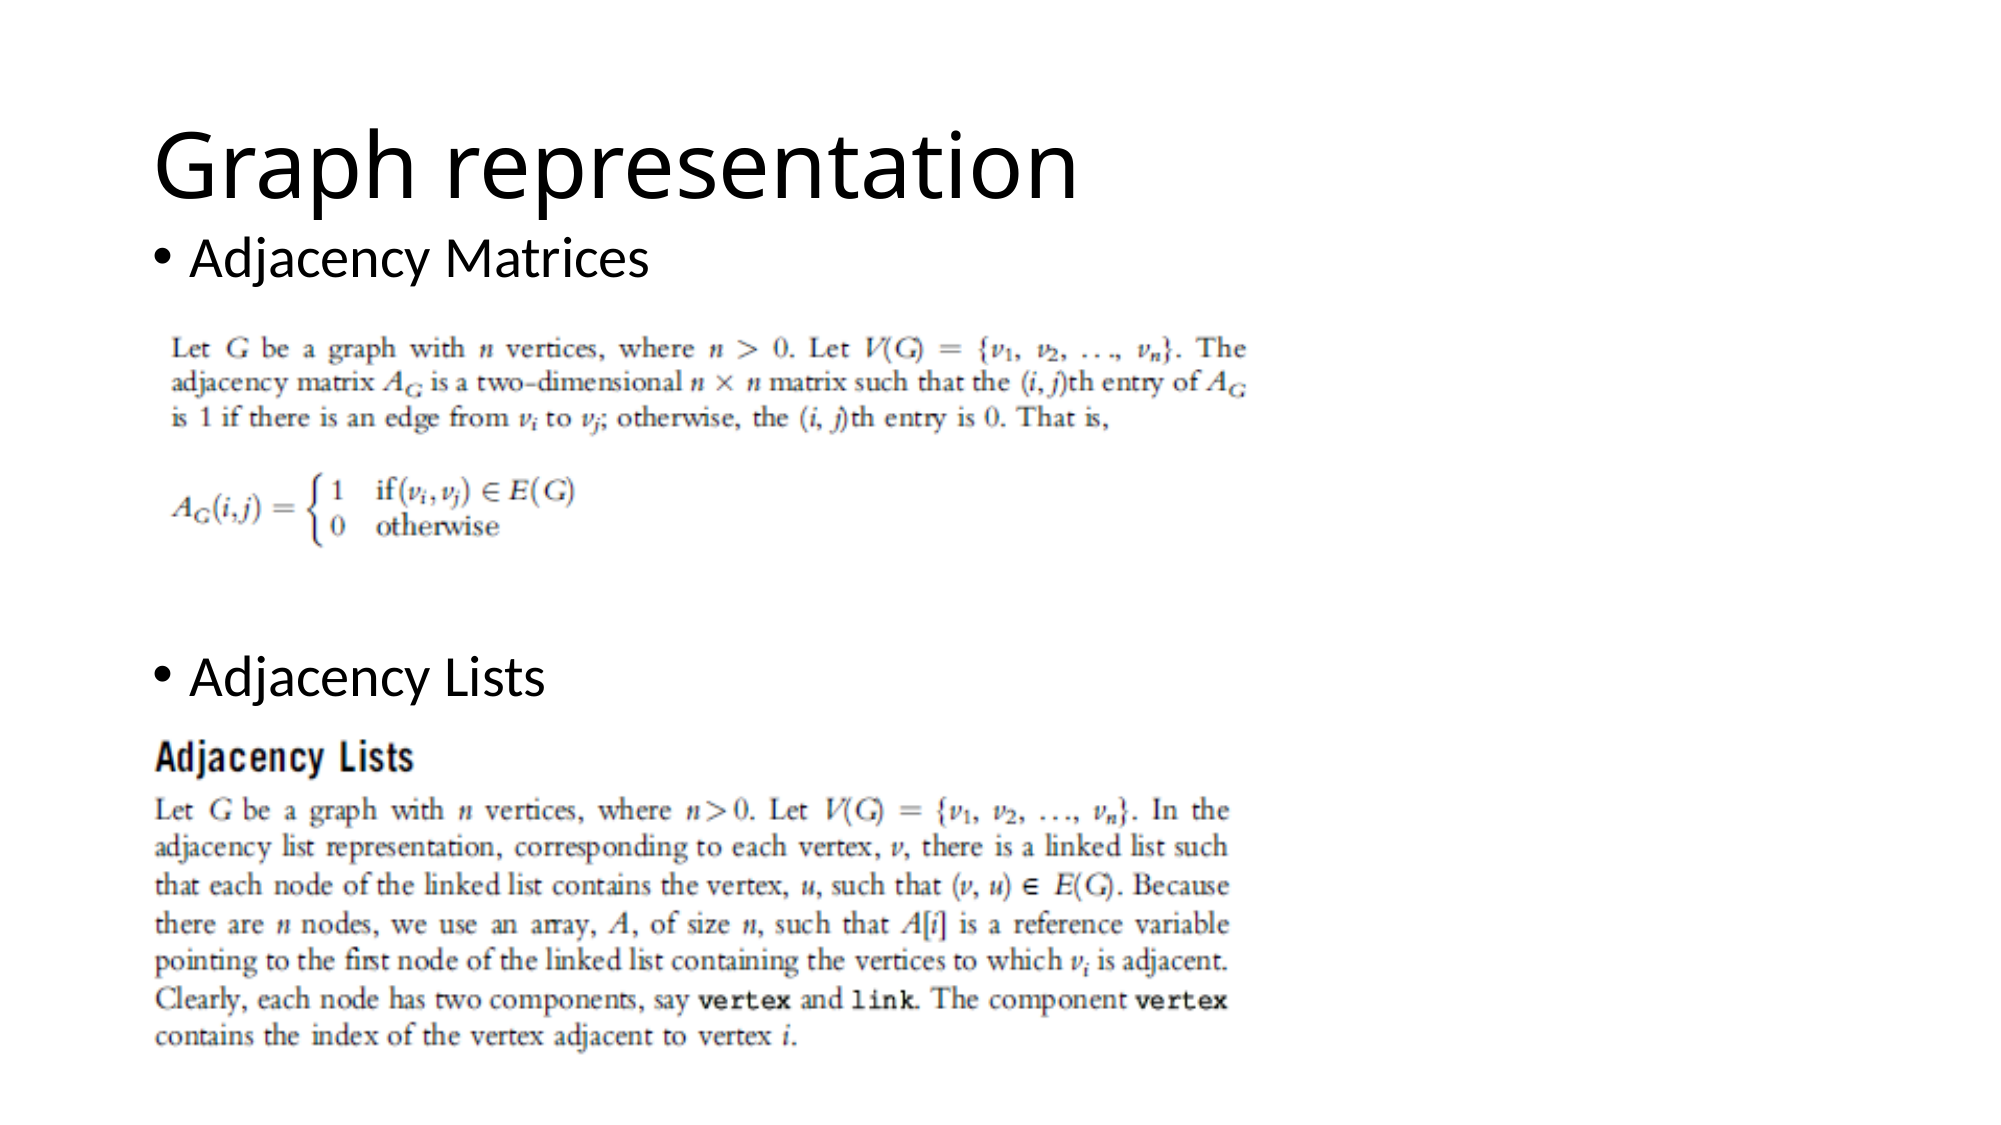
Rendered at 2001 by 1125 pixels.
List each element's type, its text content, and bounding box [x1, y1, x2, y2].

list Adjacency Matrices Adjacency Lists [137, 219, 1863, 1098]
picture [149, 324, 1265, 563]
picture [149, 722, 1265, 1066]
title Graph representation [137, 59, 1863, 219]
